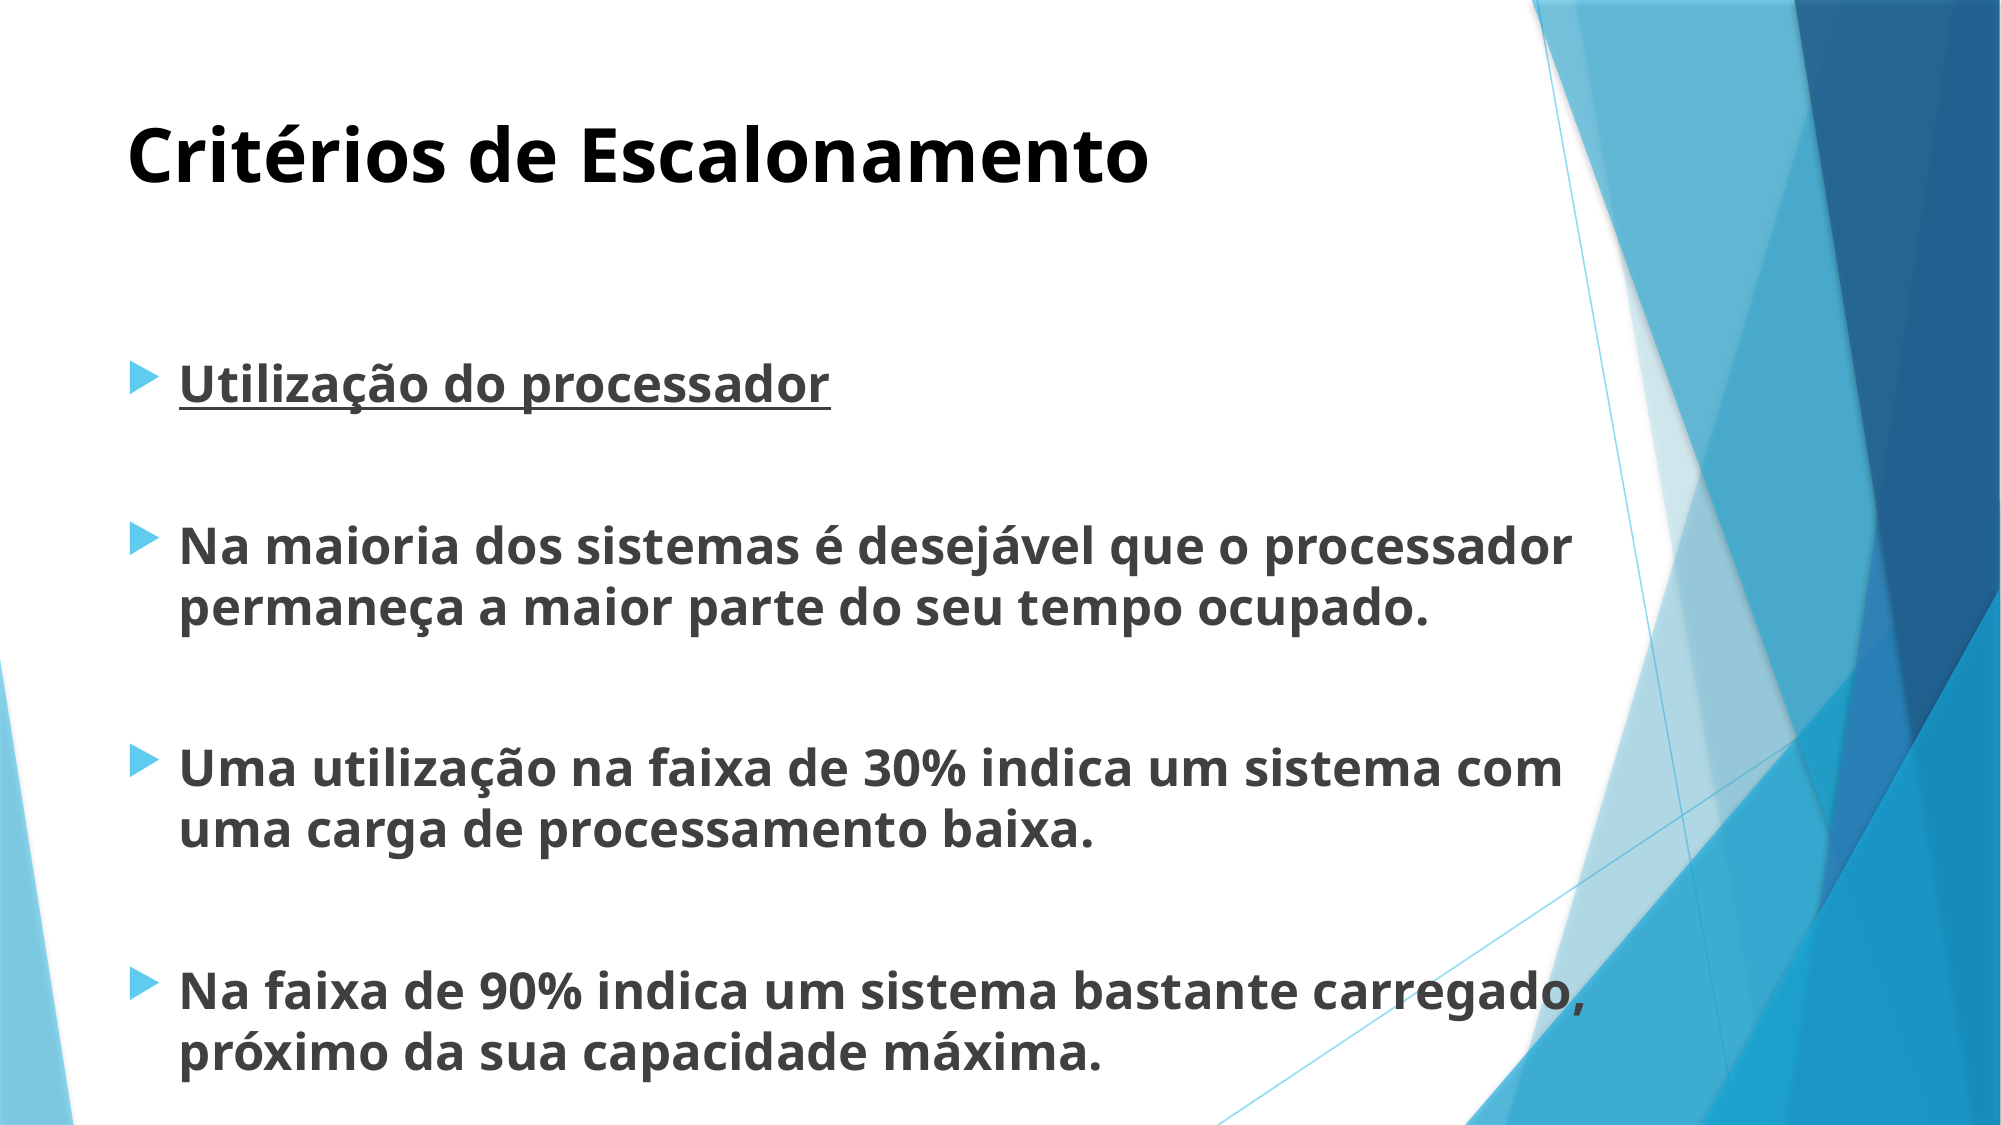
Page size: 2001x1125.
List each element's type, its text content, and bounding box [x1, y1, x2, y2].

list Utilização do processador Na maioria dos sistemas é desejável que o processador permaneça a maior parte do seu tempo ocupado. Uma utilização na faixa de 30% indica um sistema com uma carga de processamento baixa. Na faixa de 90% indica um sistema bastante carregado, próximo da sua capacidade máxima. [111, 344, 1617, 1100]
title Critérios de Escalonamento [111, 99, 1617, 276]
